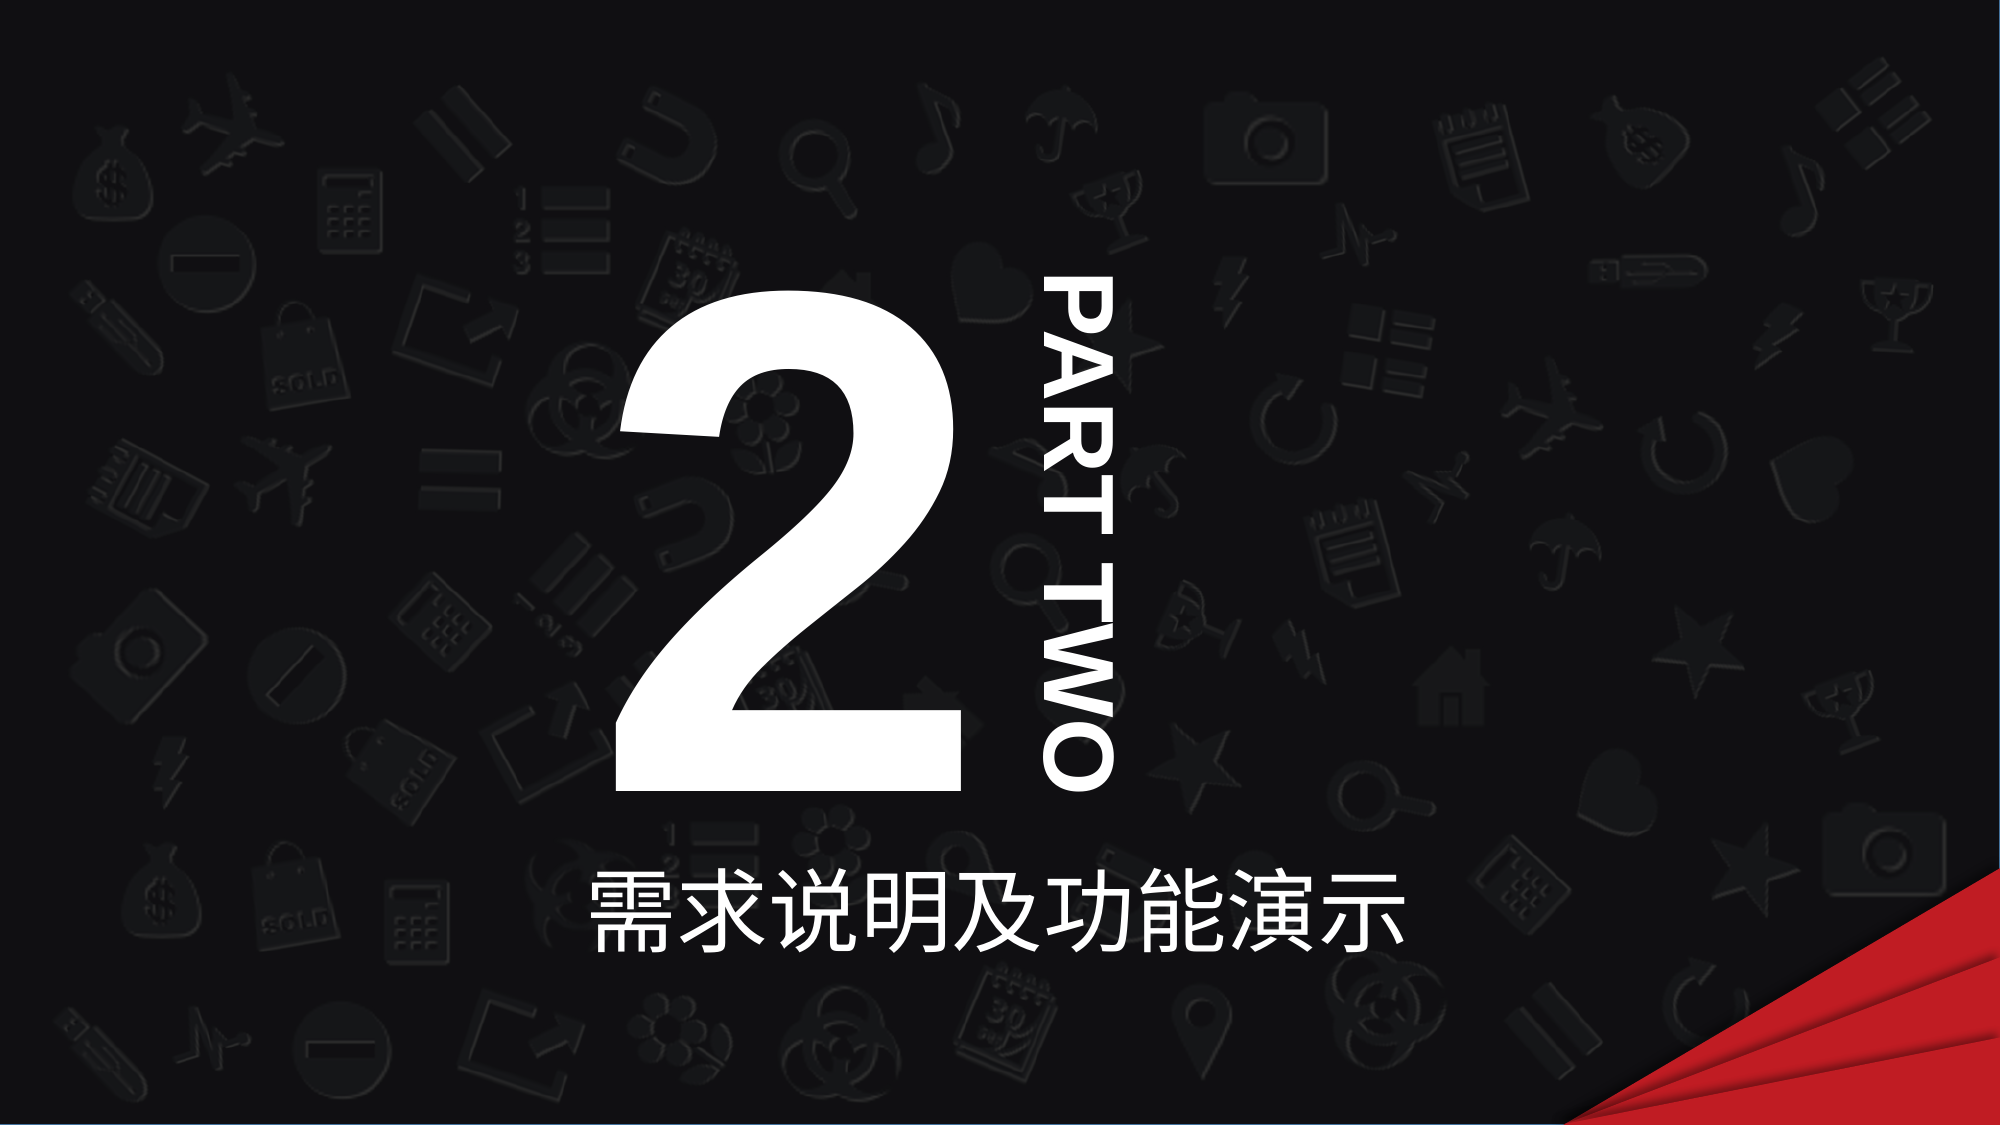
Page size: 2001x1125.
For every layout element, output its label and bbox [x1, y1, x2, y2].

picture [0, 0, 2000, 1125]
text_box [1565, 869, 2000, 1125]
